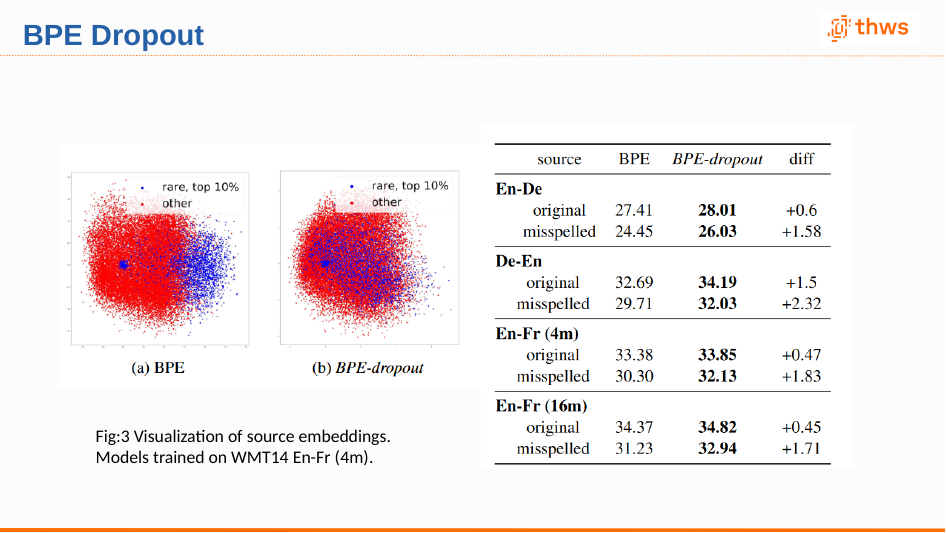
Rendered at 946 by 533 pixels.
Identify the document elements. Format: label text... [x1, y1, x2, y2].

title BPE Dropout [22, 16, 248, 99]
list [480, 124, 854, 470]
text_box Fig:3 Visualization of source embeddings. Models trained on WMT14 En-Fr (4m). [80, 417, 433, 475]
picture [0, 0, 945, 532]
